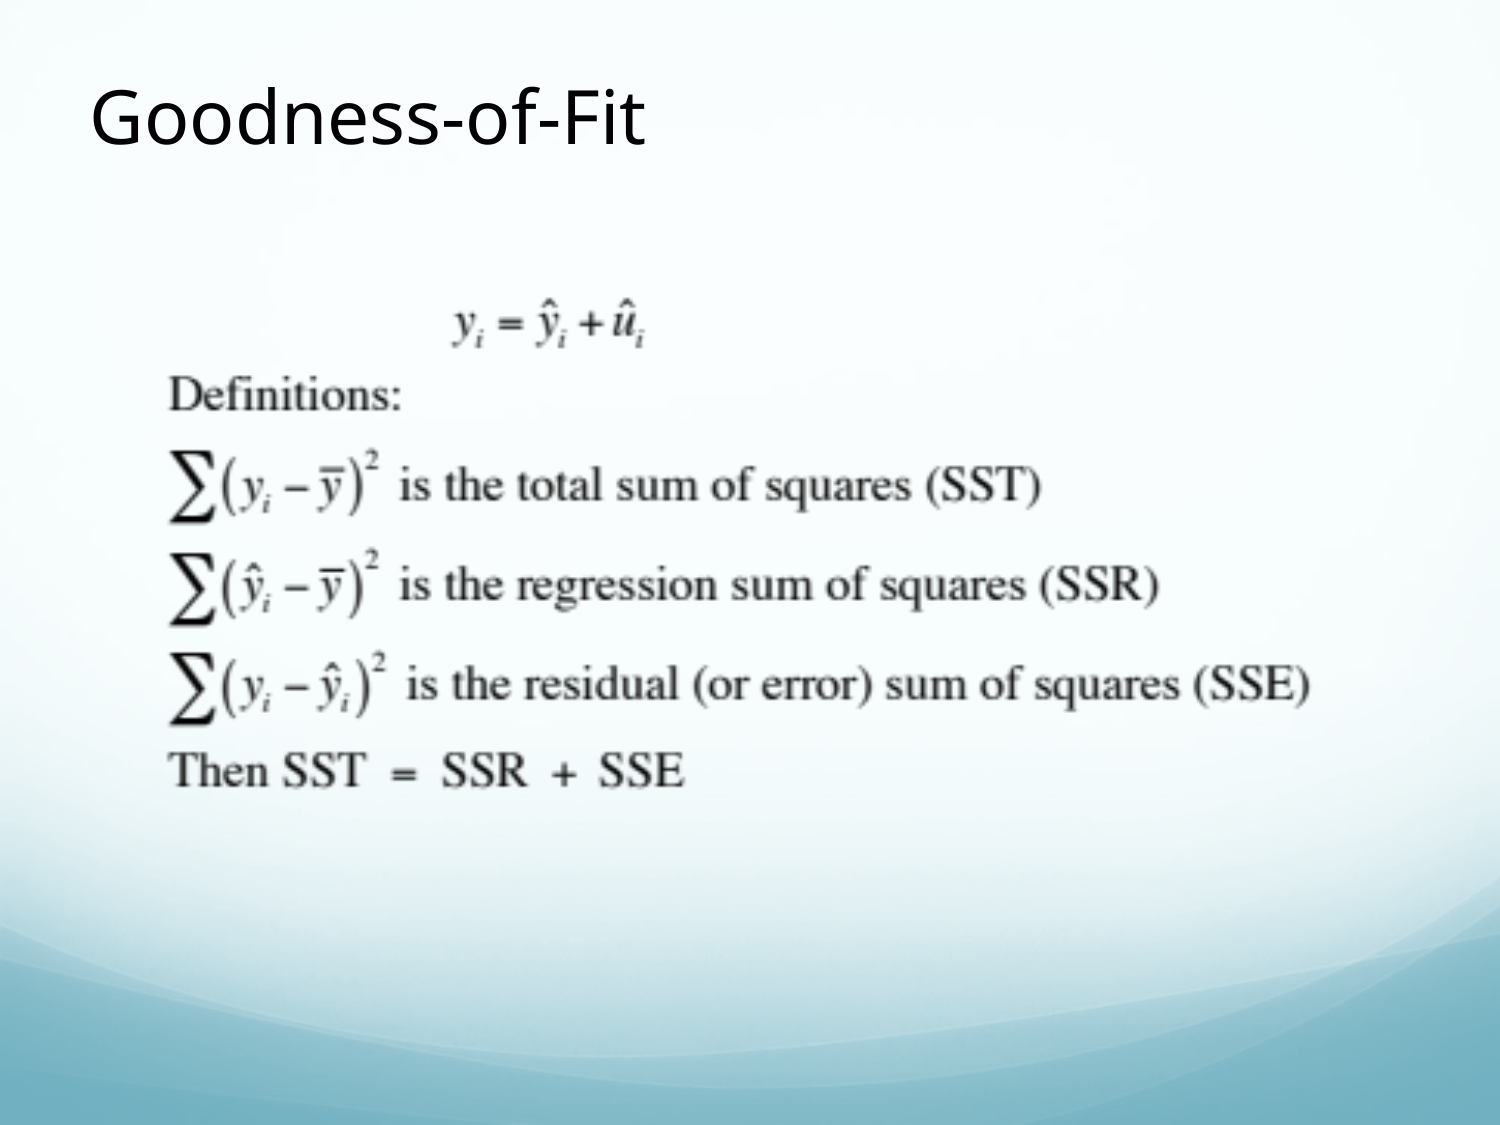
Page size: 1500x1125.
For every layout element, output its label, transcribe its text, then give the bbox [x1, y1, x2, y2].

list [161, 290, 1316, 798]
text_box Goodness-of-Fit [74, 62, 1425, 168]
